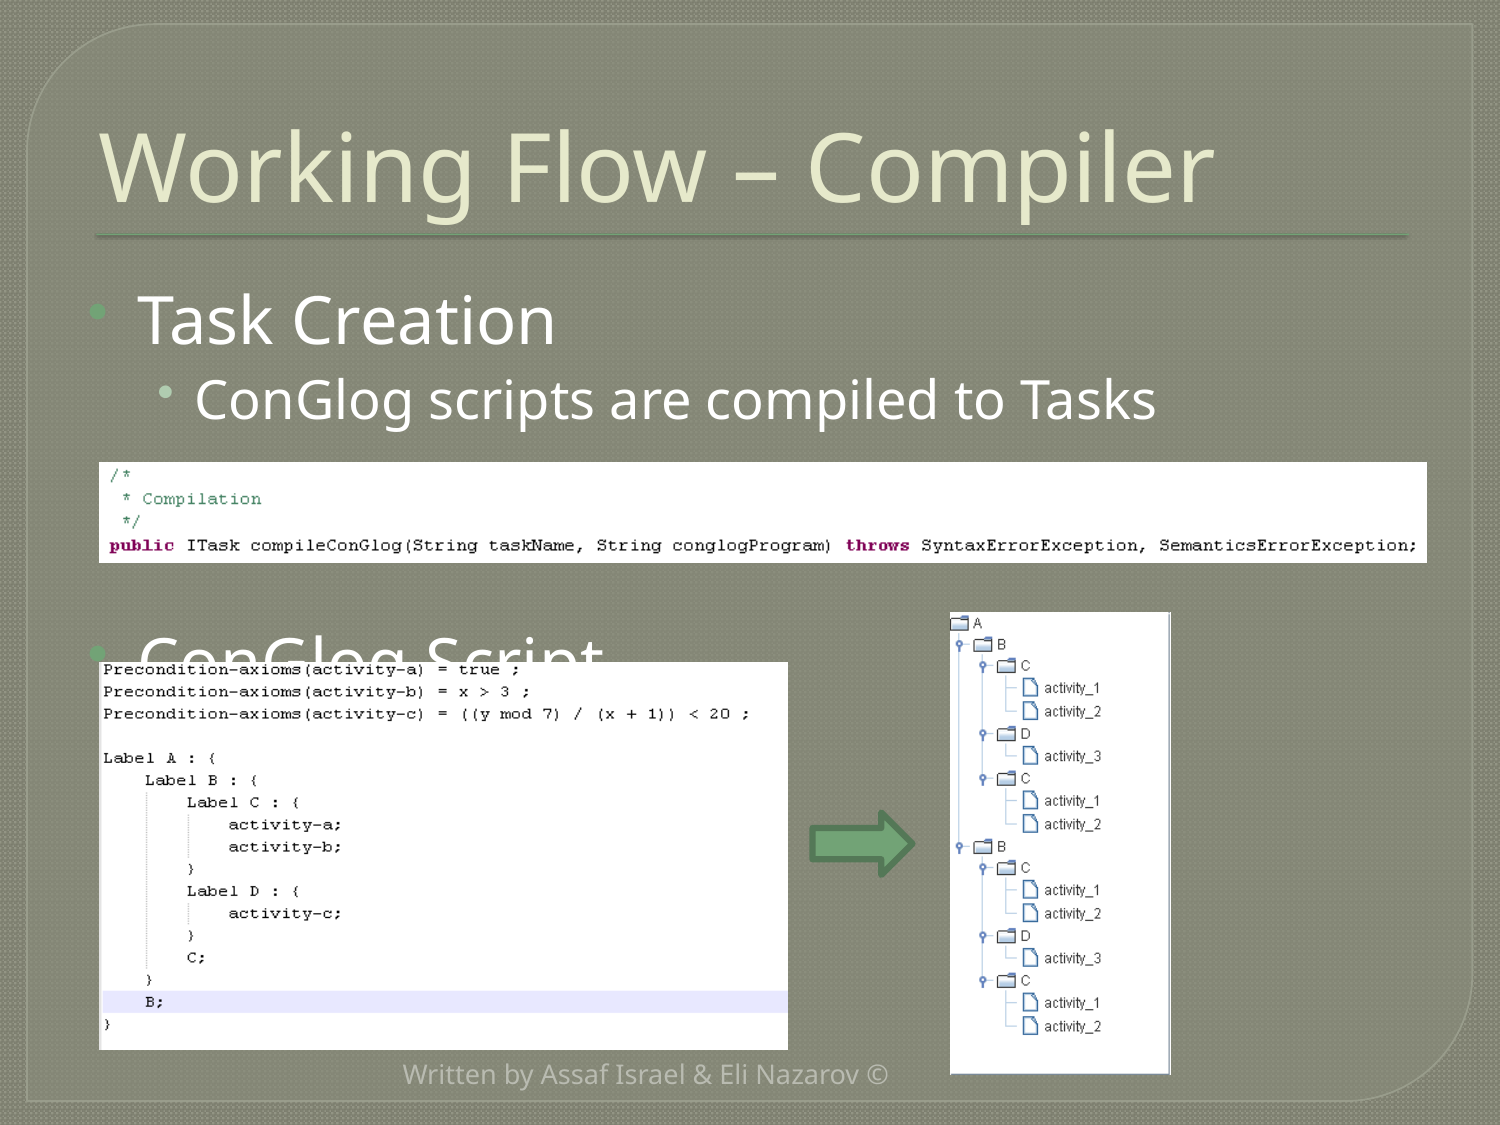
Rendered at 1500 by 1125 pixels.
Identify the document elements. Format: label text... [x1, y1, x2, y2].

list Task Creation ConGlog scripts are compiled to Tasks ConGlog Script [75, 270, 1425, 1013]
text_box [809, 809, 916, 878]
picture [99, 662, 788, 1051]
picture [949, 612, 1171, 1076]
title Working Flow – Compiler [75, 41, 1425, 230]
picture [99, 462, 1428, 563]
footer Written by Assaf Israel & Eli Nazarov © [212, 1050, 904, 1095]
